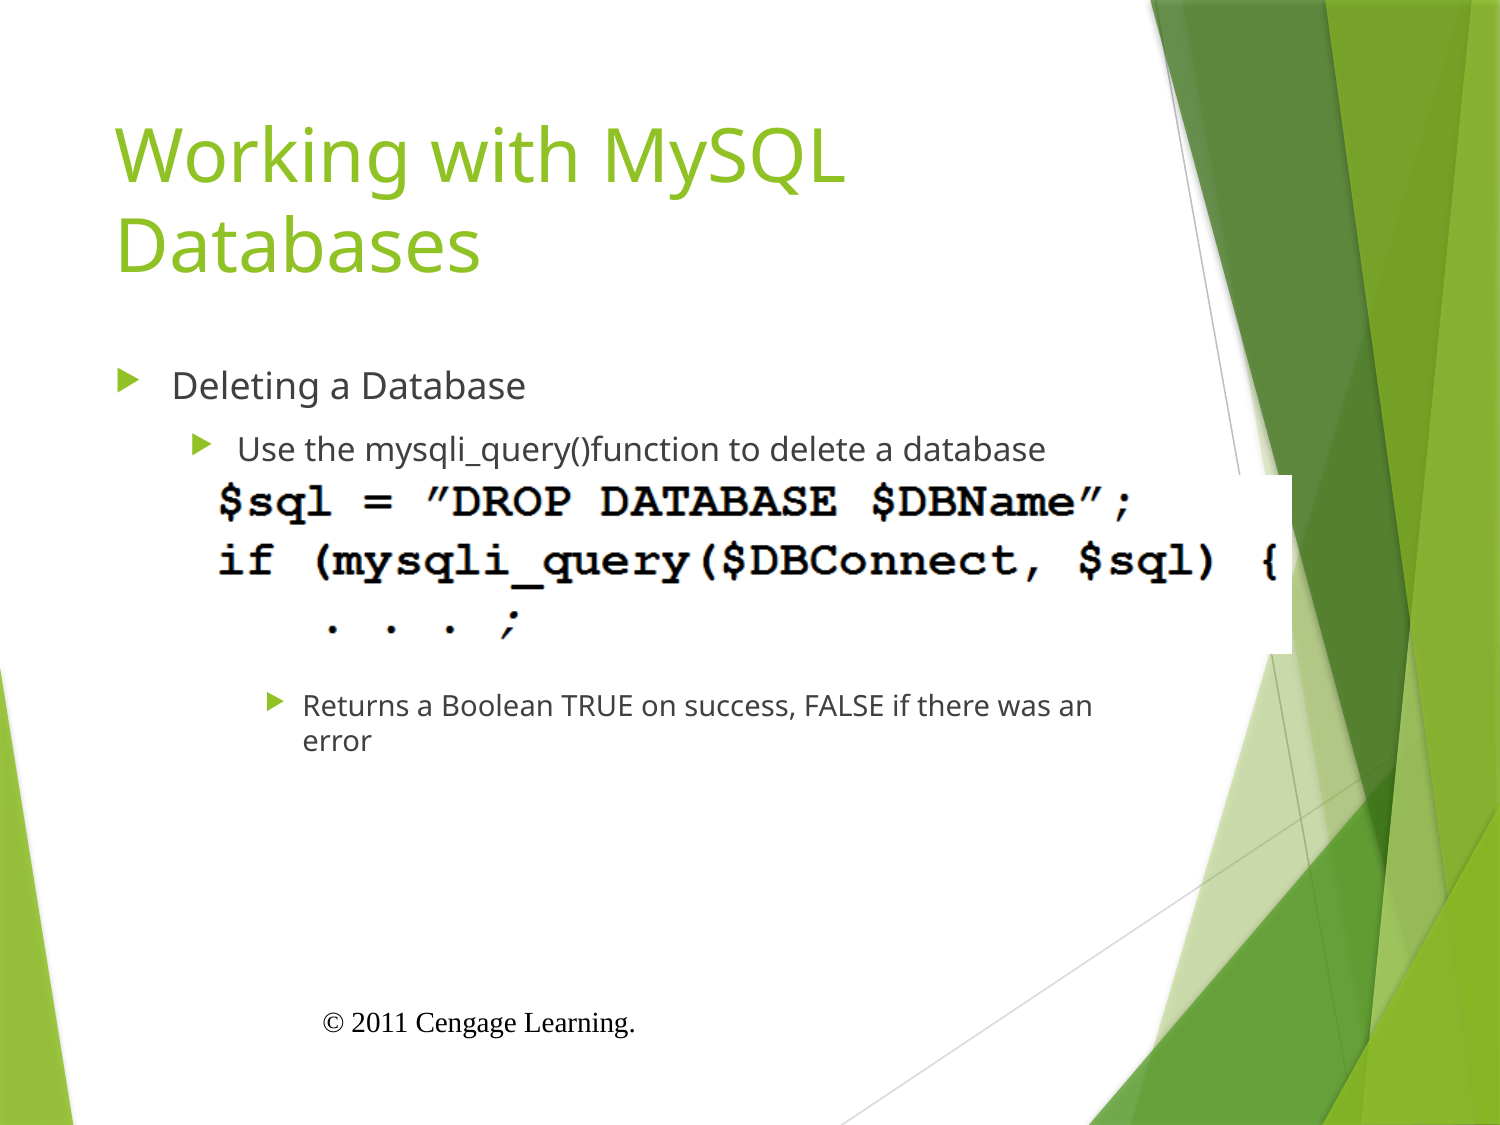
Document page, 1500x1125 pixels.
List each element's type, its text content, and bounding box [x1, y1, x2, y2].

picture [208, 474, 1292, 655]
list Deleting a Database Use the mysqli_query()function to delete a database Returns a Boolean TRUE on success, FALSE if there was an error [99, 354, 1142, 992]
footer © 2011 Cengage Learning. [99, 991, 859, 1051]
title Working with MySQL Databases [99, 99, 1142, 317]
